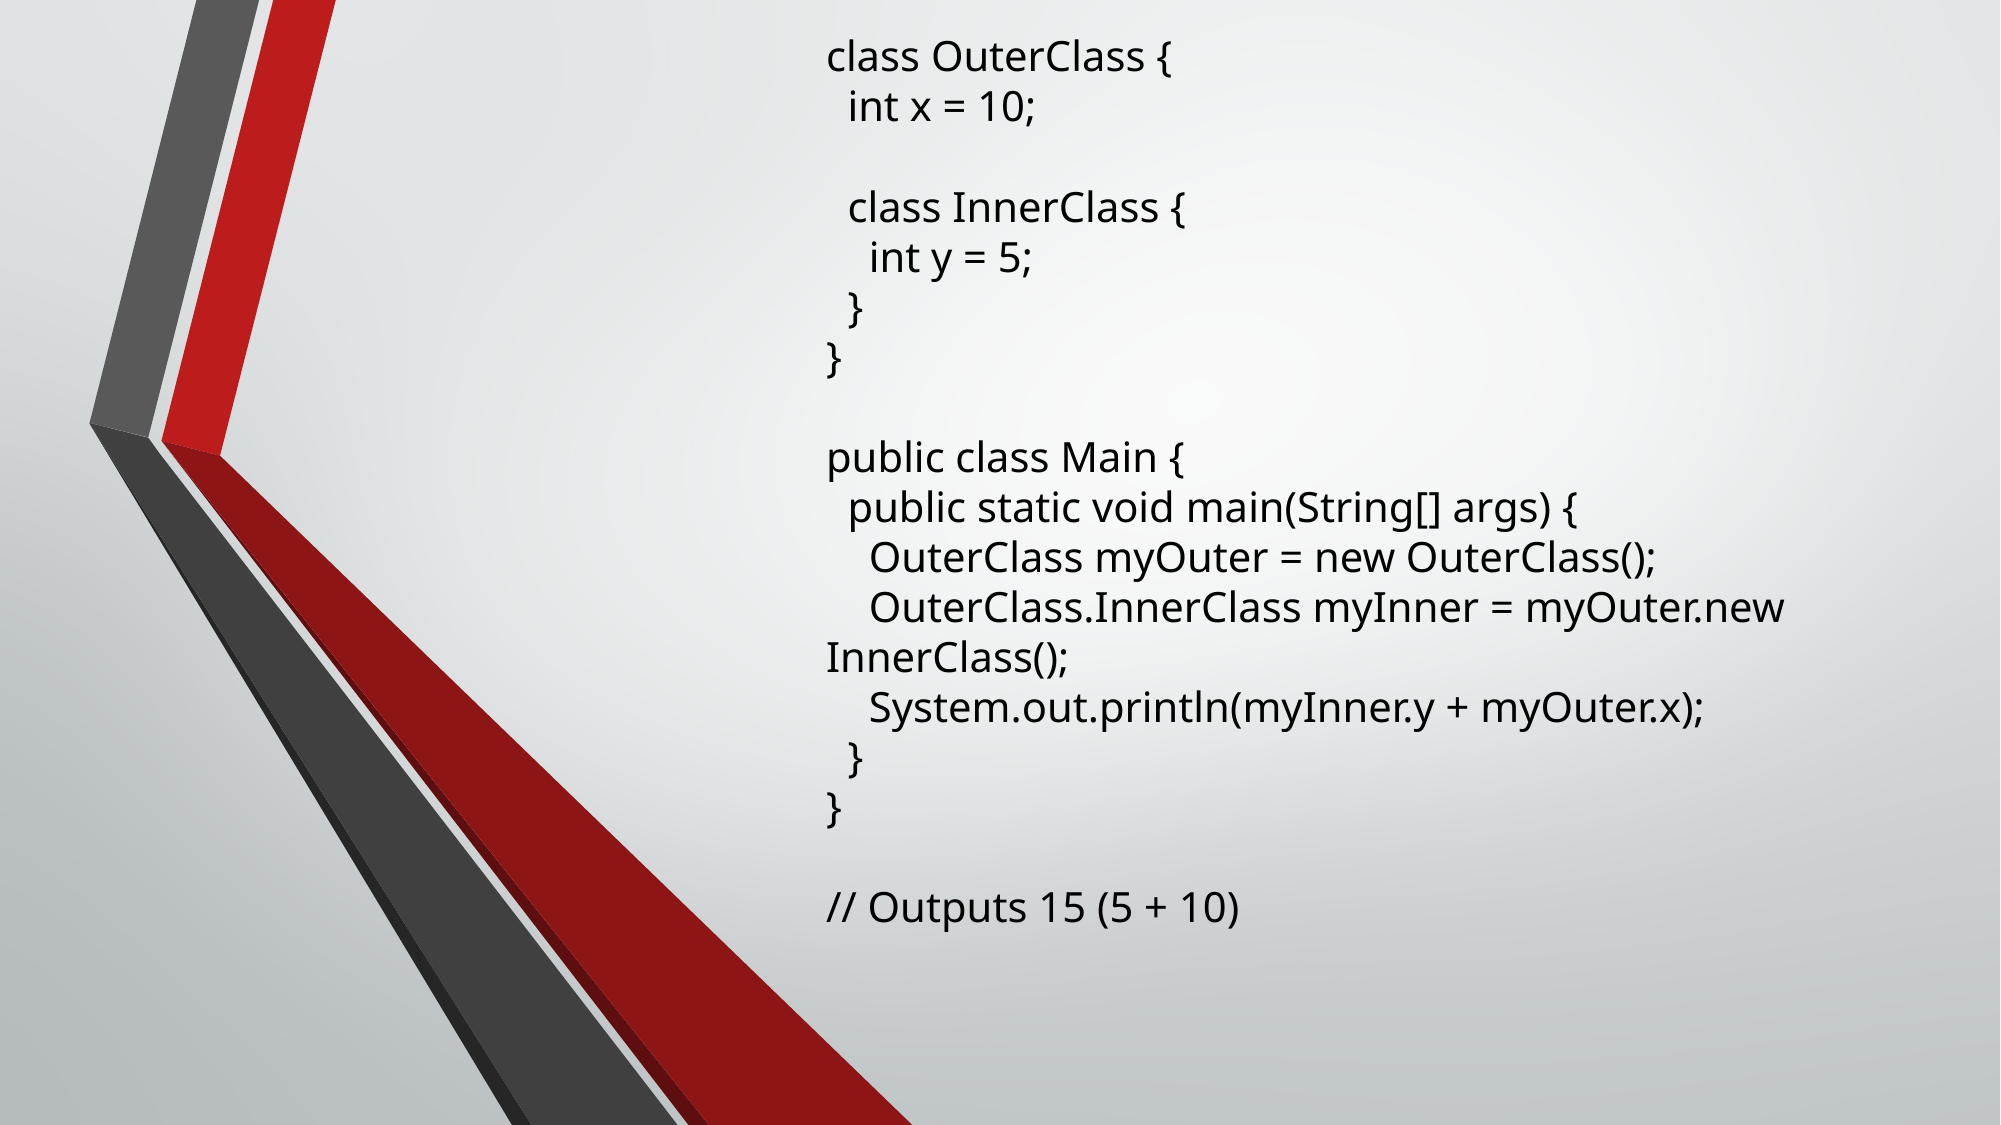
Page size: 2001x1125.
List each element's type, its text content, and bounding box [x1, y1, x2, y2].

text_box class OuterClass { int x = 10; class InnerClass { int y = 5; } } public class Main { public static void main(String[] args) { OuterClass myOuter = new OuterClass(); OuterClass.InnerClass myInner = myOuter.new InnerClass(); System.out.println(myInner.y + myOuter.x); } } // Outputs 15 (5 + 10) [811, 22, 1812, 988]
